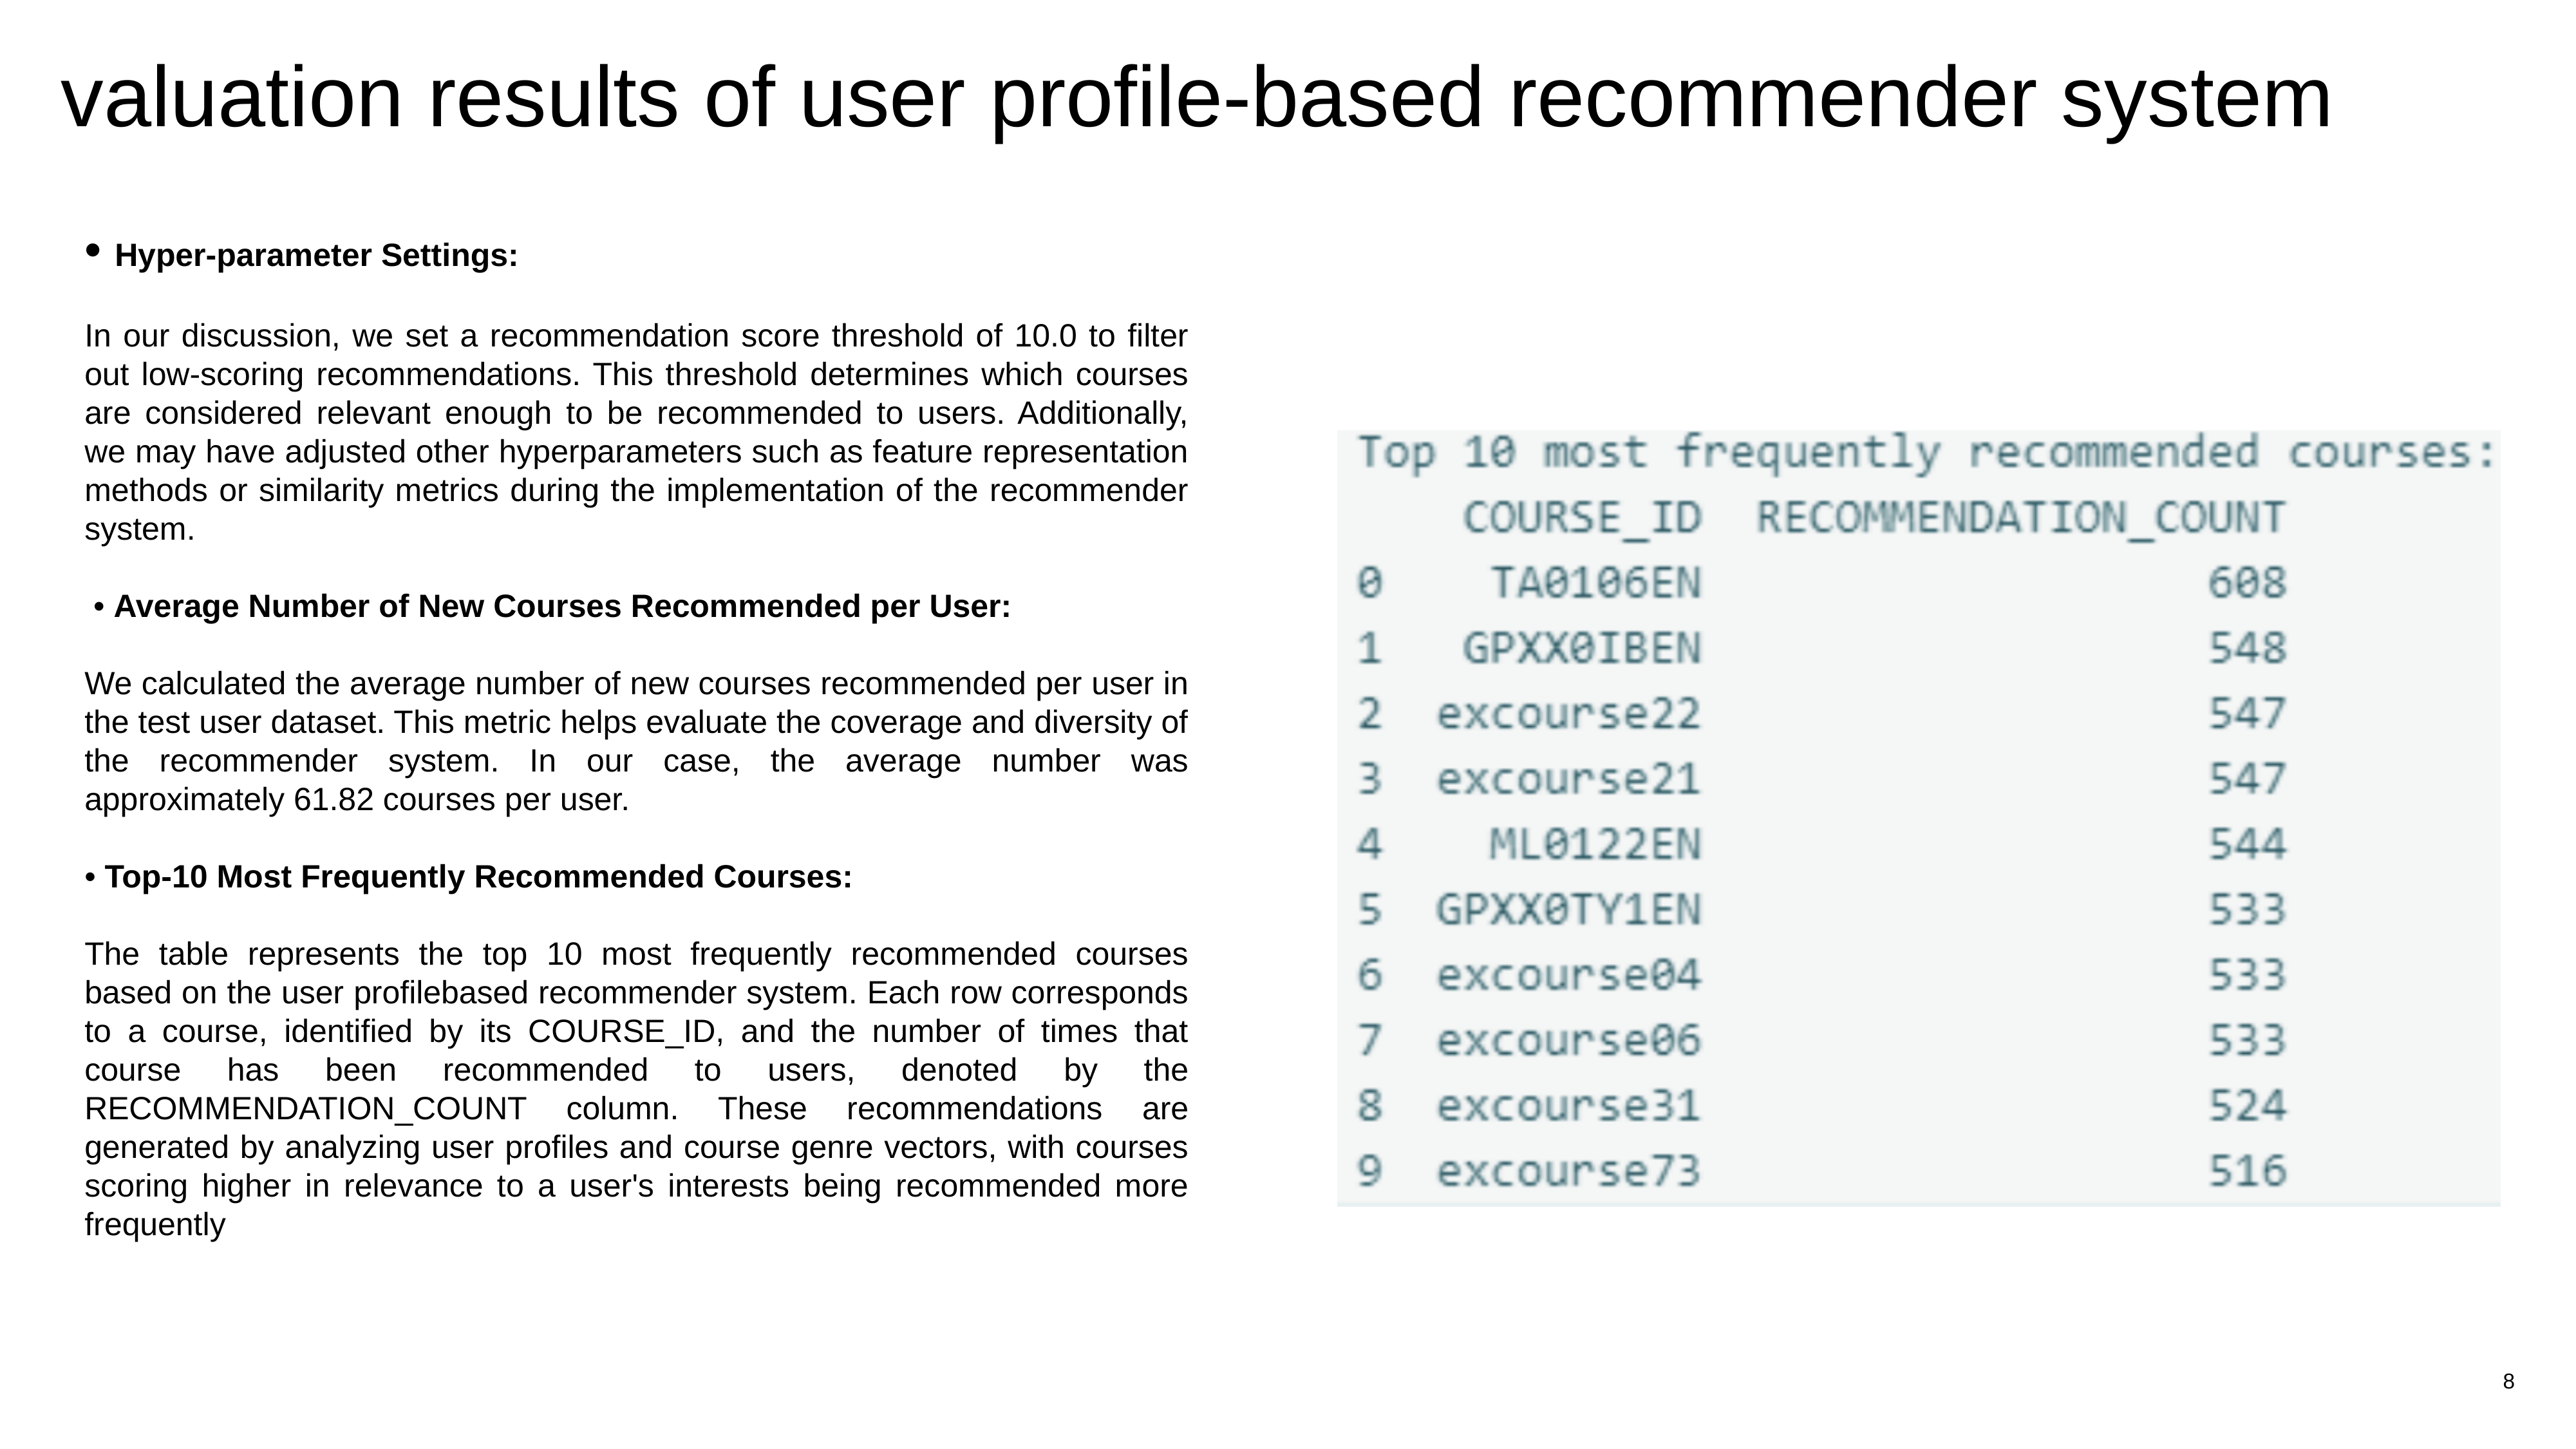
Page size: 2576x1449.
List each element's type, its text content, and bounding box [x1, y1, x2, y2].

picture [1337, 430, 2501, 1207]
title valuation results of user profile-based recommender system [60, 40, 2487, 343]
slide_number 8 [2486, 1366, 2515, 1394]
text_box • Hyper-parameter Settings: In our discussion, we set a recommendation score threshold of 10.0 to filter out low-scoring recommendations. This threshold determines which courses are considered relevant enough to be recommended to users. Additionally, we may have adjusted other hyperparameters such as feature representation methods or similarity metrics during the implementation of the recommender system. • Average Number of New Courses Recommended per User: We calculated the average number of new courses recommended per user in the test user dataset. This metric helps evaluate the coverage and diversity of the recommender system. In our case, the average number was approximately 61.82 courses per user. • Top-10 Most Frequently Recommended Courses: The table represents the top 10 most frequently recommended courses based on the user profilebased recommender system. Each row corresponds to a course, identified by its COURSE_ID, and the number of times that course has been recommended to users, denoted by the RECOMMENDATION_COUNT column. These recommendations are generated by analyzing user profiles and course genre vectors, with courses scoring higher in relevance to a user's interests being recommended more frequently [75, 213, 1199, 1247]
